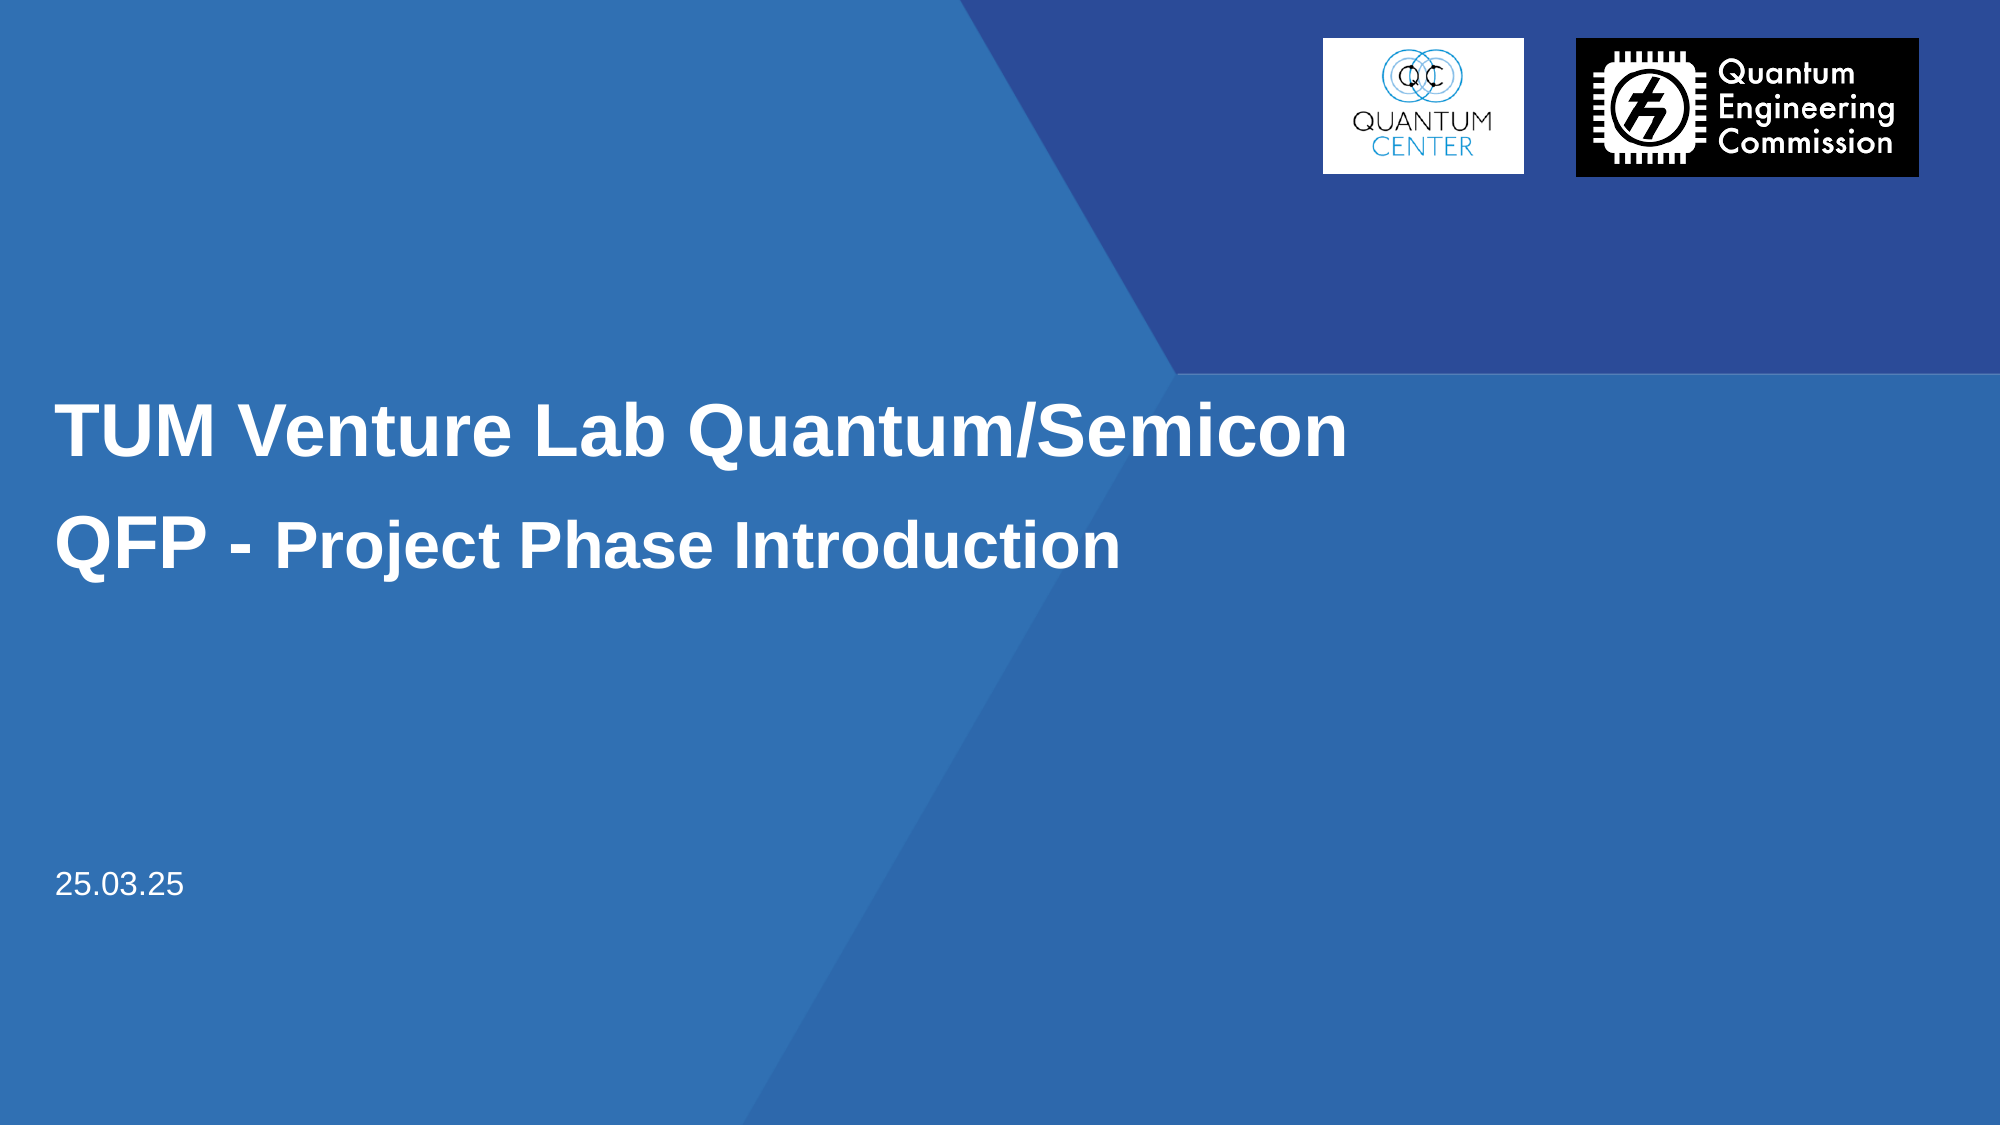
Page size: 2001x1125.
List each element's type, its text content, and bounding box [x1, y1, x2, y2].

picture [0, 0, 2000, 1125]
title TUM Venture Lab Quantum/Semicon QFP - Project Phase Introduction [54, 416, 1946, 585]
list 25.03.25 [54, 741, 1946, 952]
